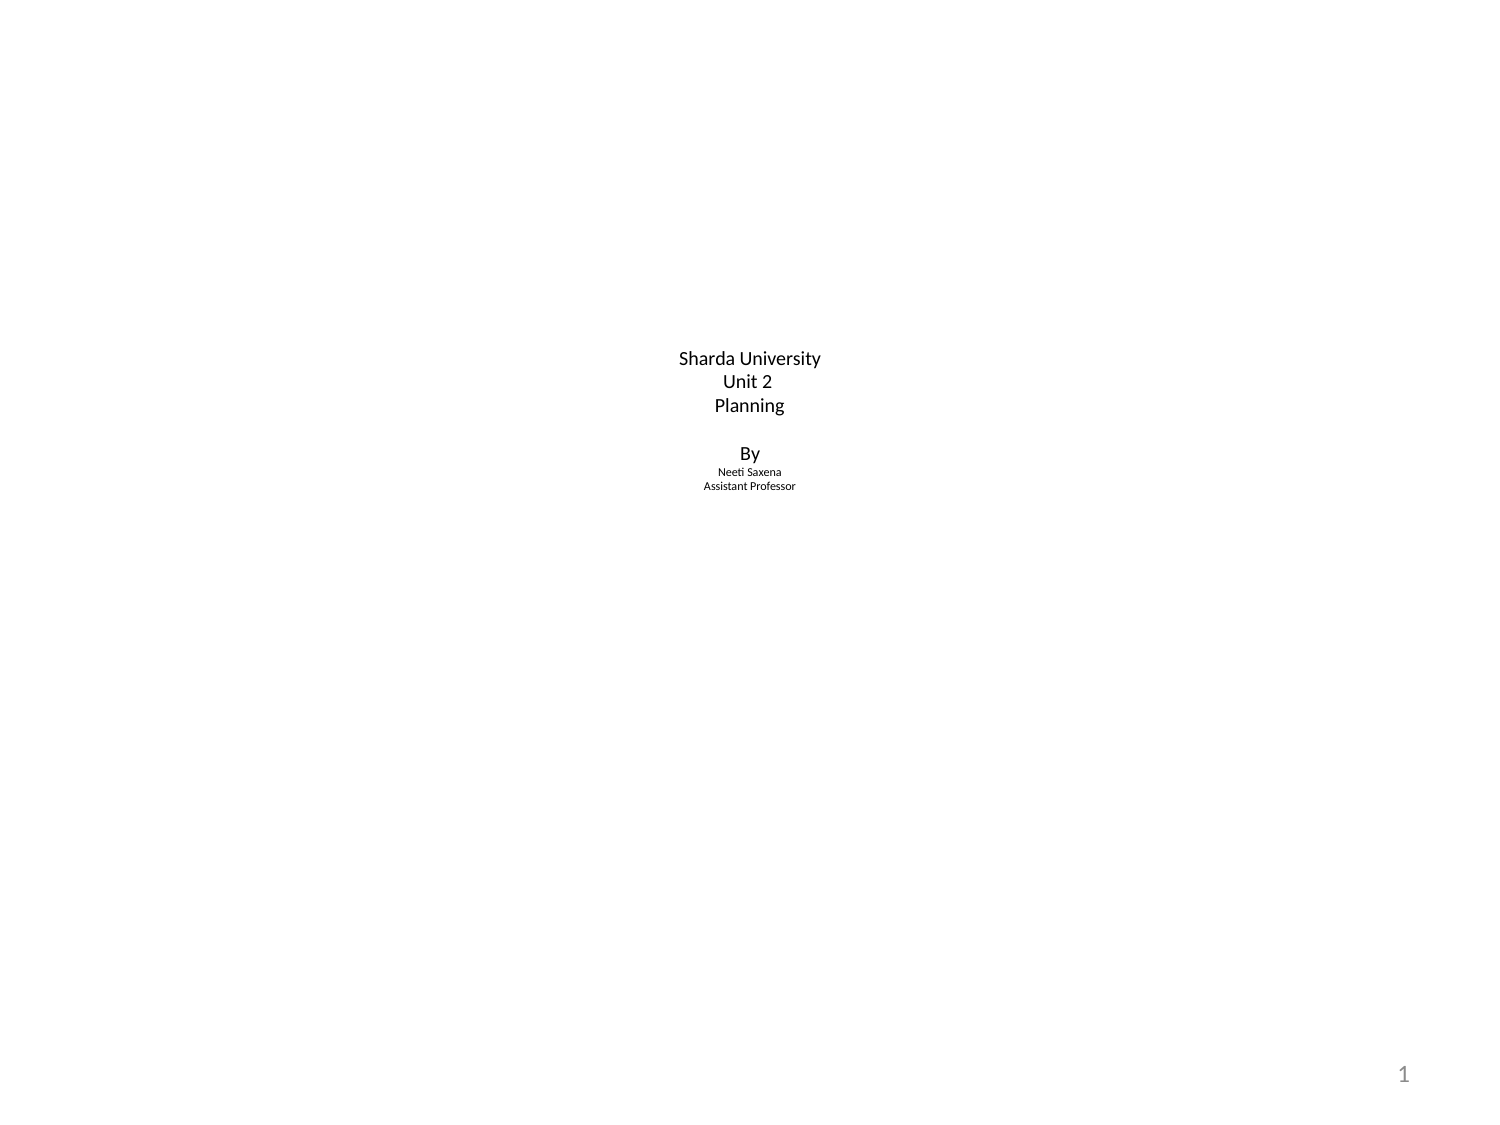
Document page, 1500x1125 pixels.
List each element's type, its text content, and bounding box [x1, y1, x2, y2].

slide_number 1 [1074, 1042, 1425, 1103]
title Sharda University Unit 2 Planning By Neeti Saxena Assistant Professor [75, 337, 1425, 525]
